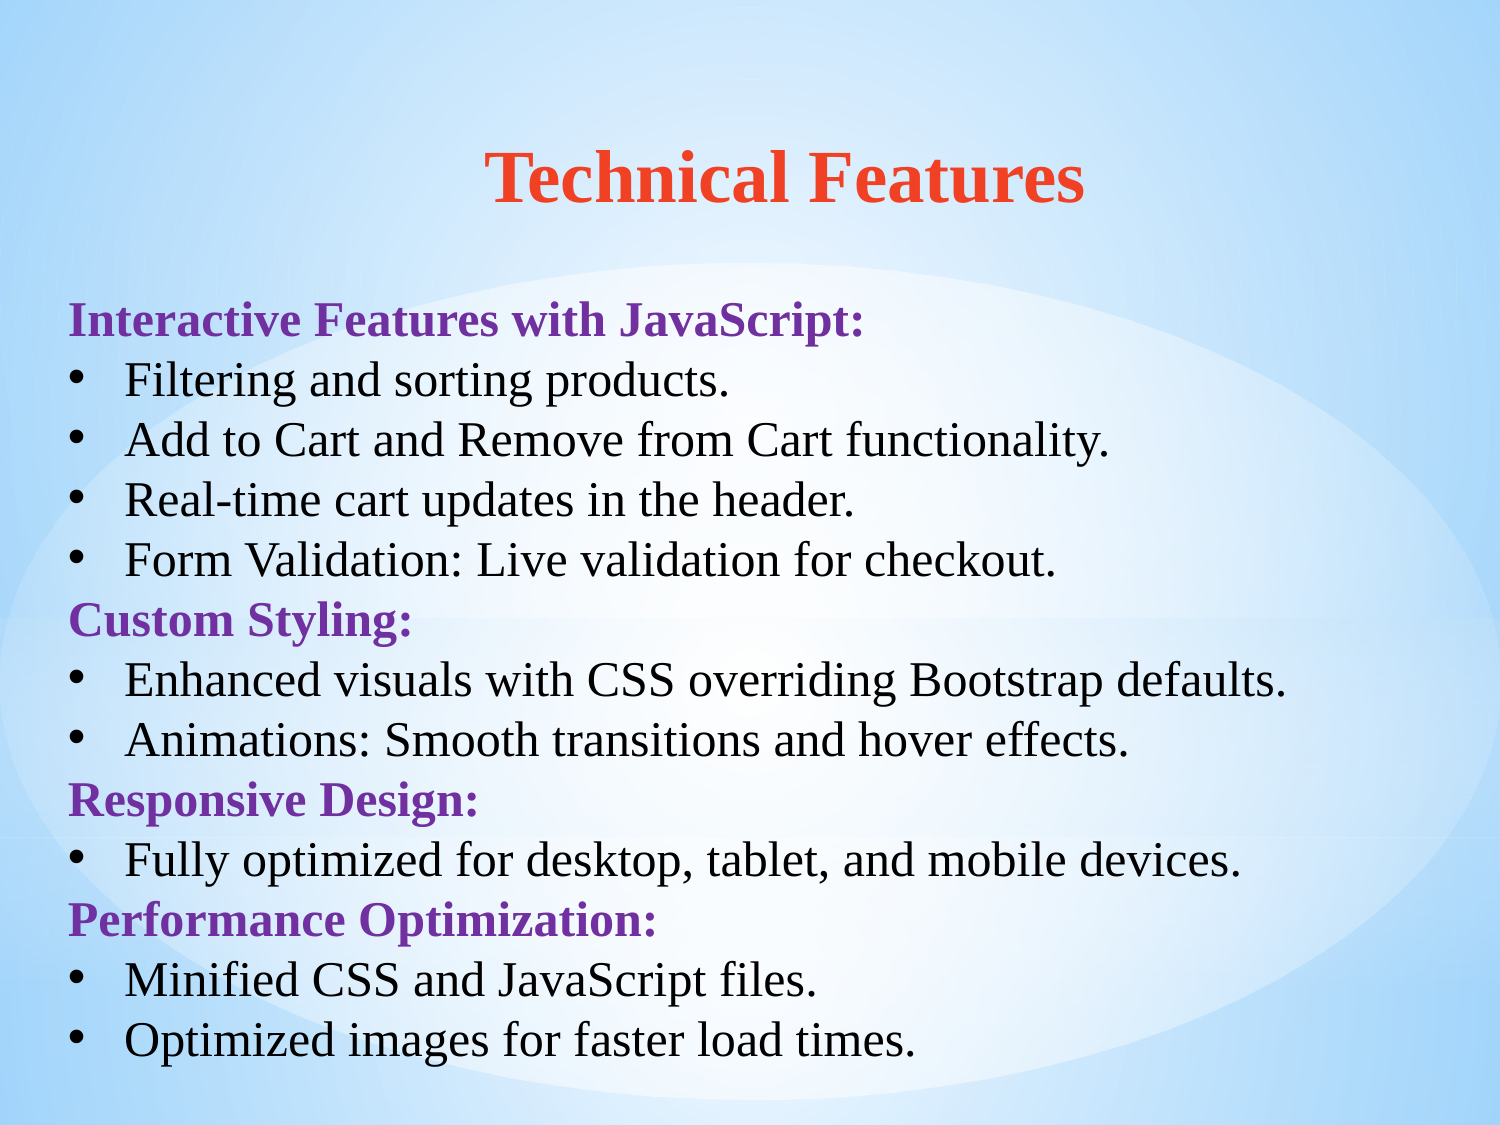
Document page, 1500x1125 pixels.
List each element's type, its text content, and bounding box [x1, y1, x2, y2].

list Technical Features [187, 120, 1376, 256]
text_box Interactive Features with JavaScript: Filtering and sorting products. Add to Cart and Remove from Cart functionality. Real-time cart updates in the header. Form Validation: Live validation for checkout. Custom Styling: Enhanced visuals with CSS overriding Bootstrap defaults. Animations: Smooth transitions and hover effects. Responsive Design: Fully optimized for desktop, tablet, and mobile devices. Performance Optimization: Minified CSS and JavaScript files. Optimized images for faster load times. [53, 278, 1459, 1074]
